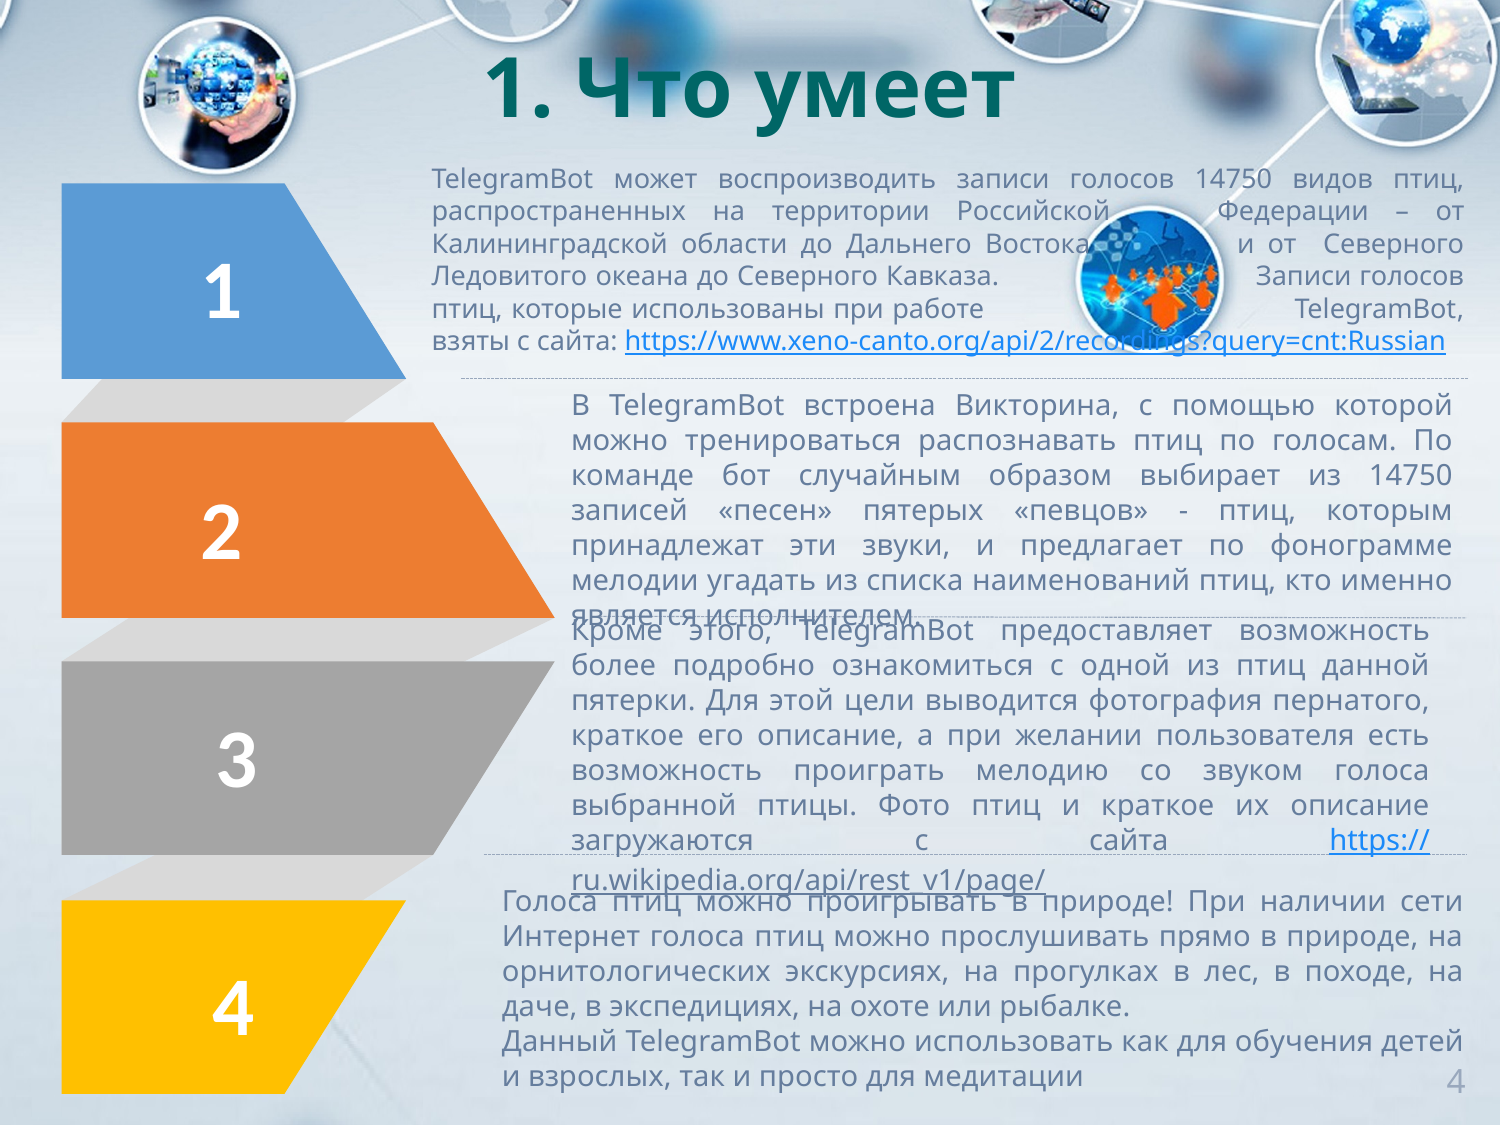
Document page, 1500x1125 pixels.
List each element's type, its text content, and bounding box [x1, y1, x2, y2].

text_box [61, 153, 1479, 1114]
title 1. Что умеет [103, 26, 1397, 153]
picture [0, 0, 1500, 1125]
